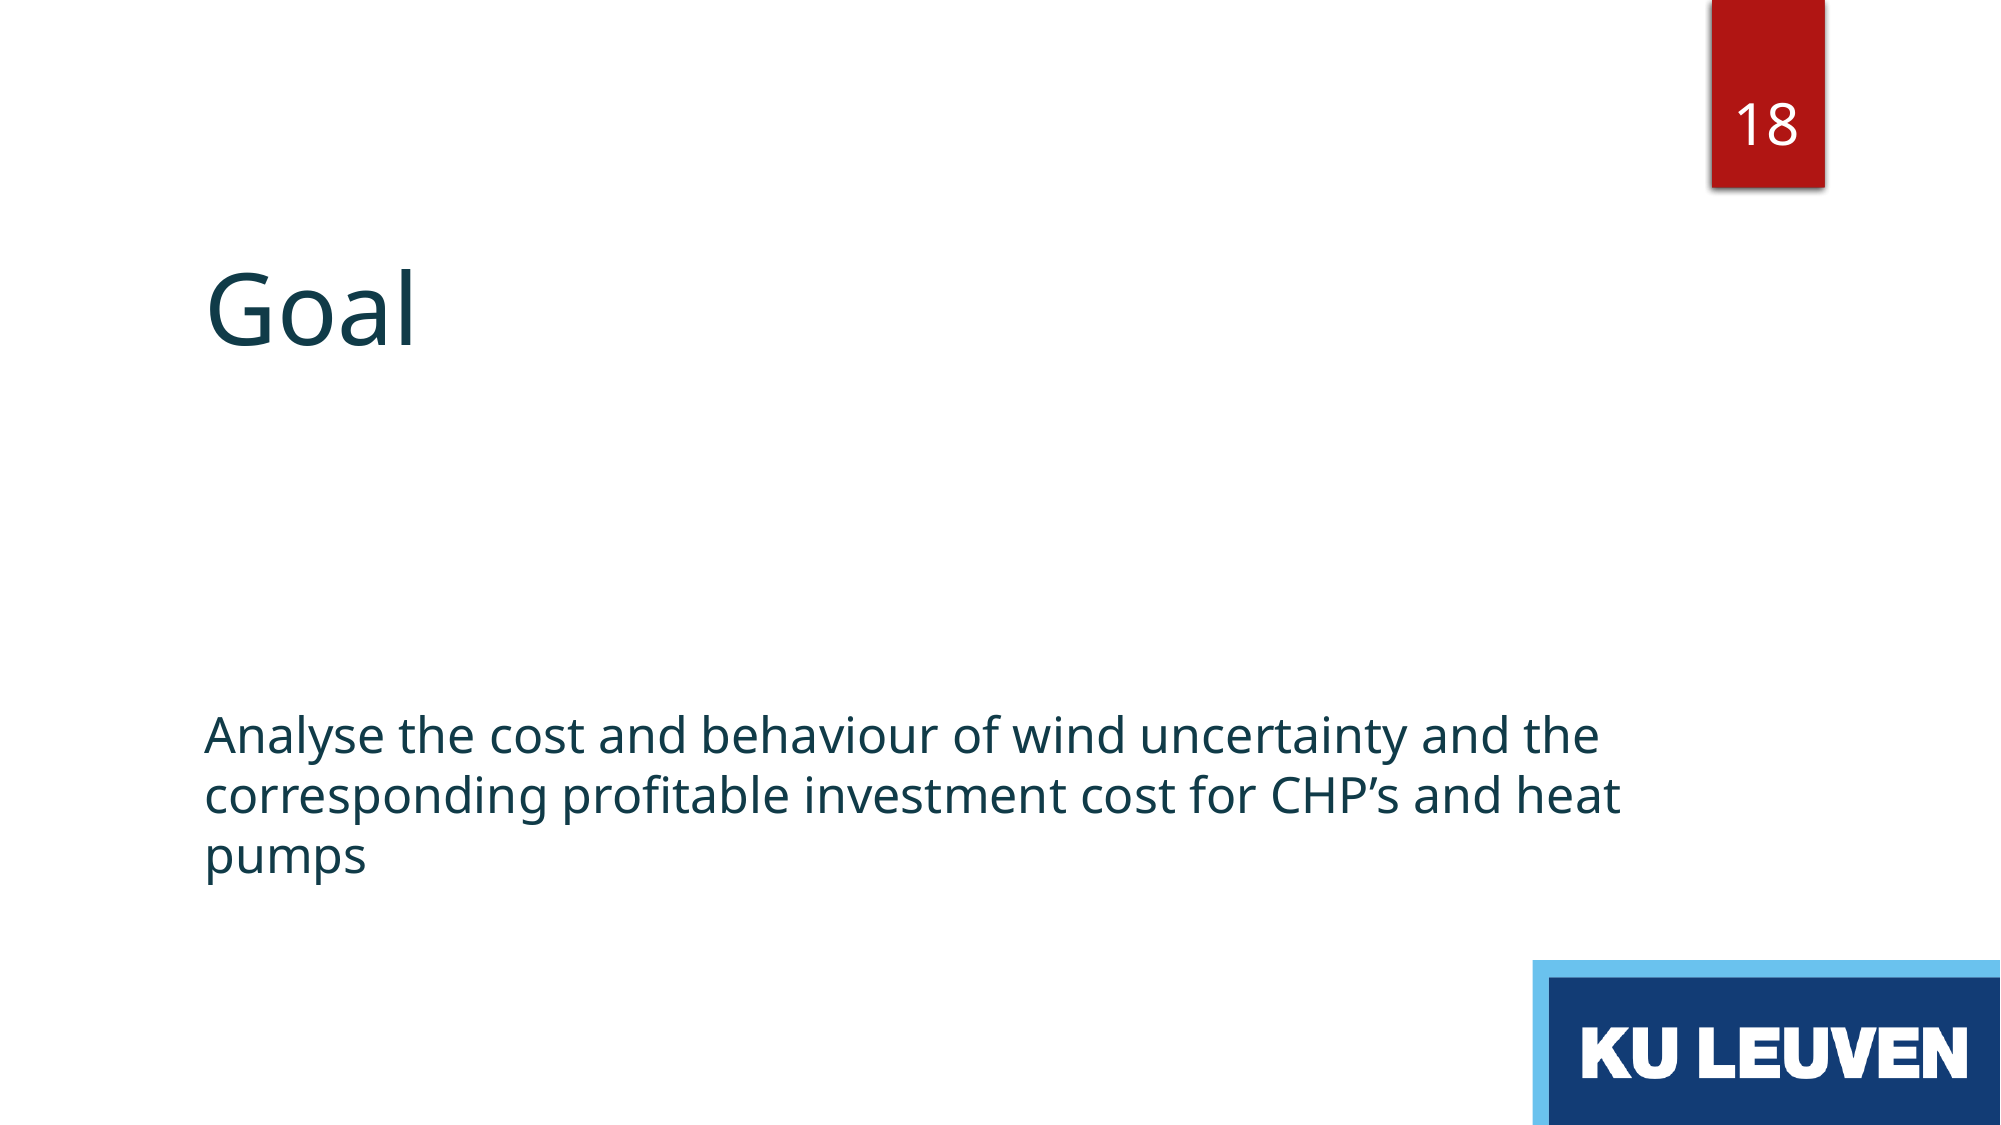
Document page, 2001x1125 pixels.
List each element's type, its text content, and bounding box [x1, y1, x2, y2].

list Analyse the cost and behaviour of wind uncertainty and the corresponding profitable investment cost for CHP’s and heat pumps [189, 600, 1638, 988]
title Goal [189, 237, 1638, 563]
picture [1532, 960, 2000, 1125]
slide_number 18 [1698, 48, 1836, 175]
